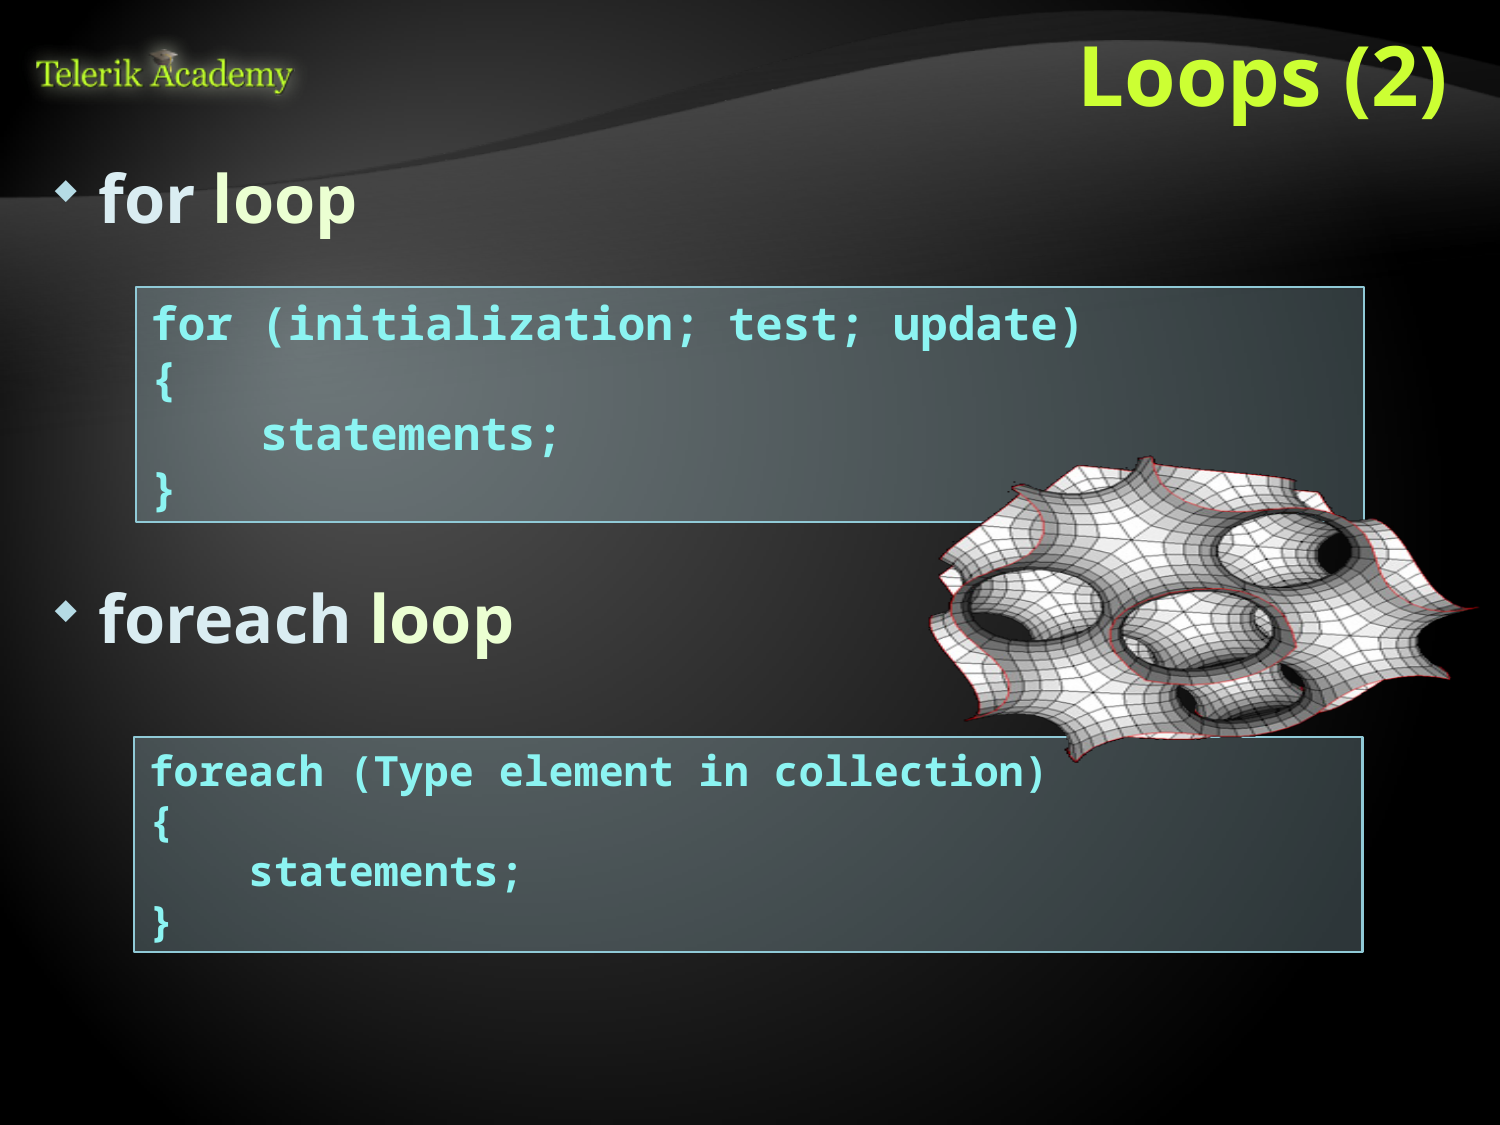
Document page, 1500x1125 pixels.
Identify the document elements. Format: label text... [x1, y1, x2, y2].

text_box foreach (Type element in collection) { statements; } [133, 737, 1363, 953]
picture [0, 0, 1500, 1125]
text_box for (initialization; test; update) { statements; } [135, 287, 1365, 523]
title Loops (2) [300, 12, 1463, 149]
list for loop foreach loop [37, 149, 1463, 1100]
